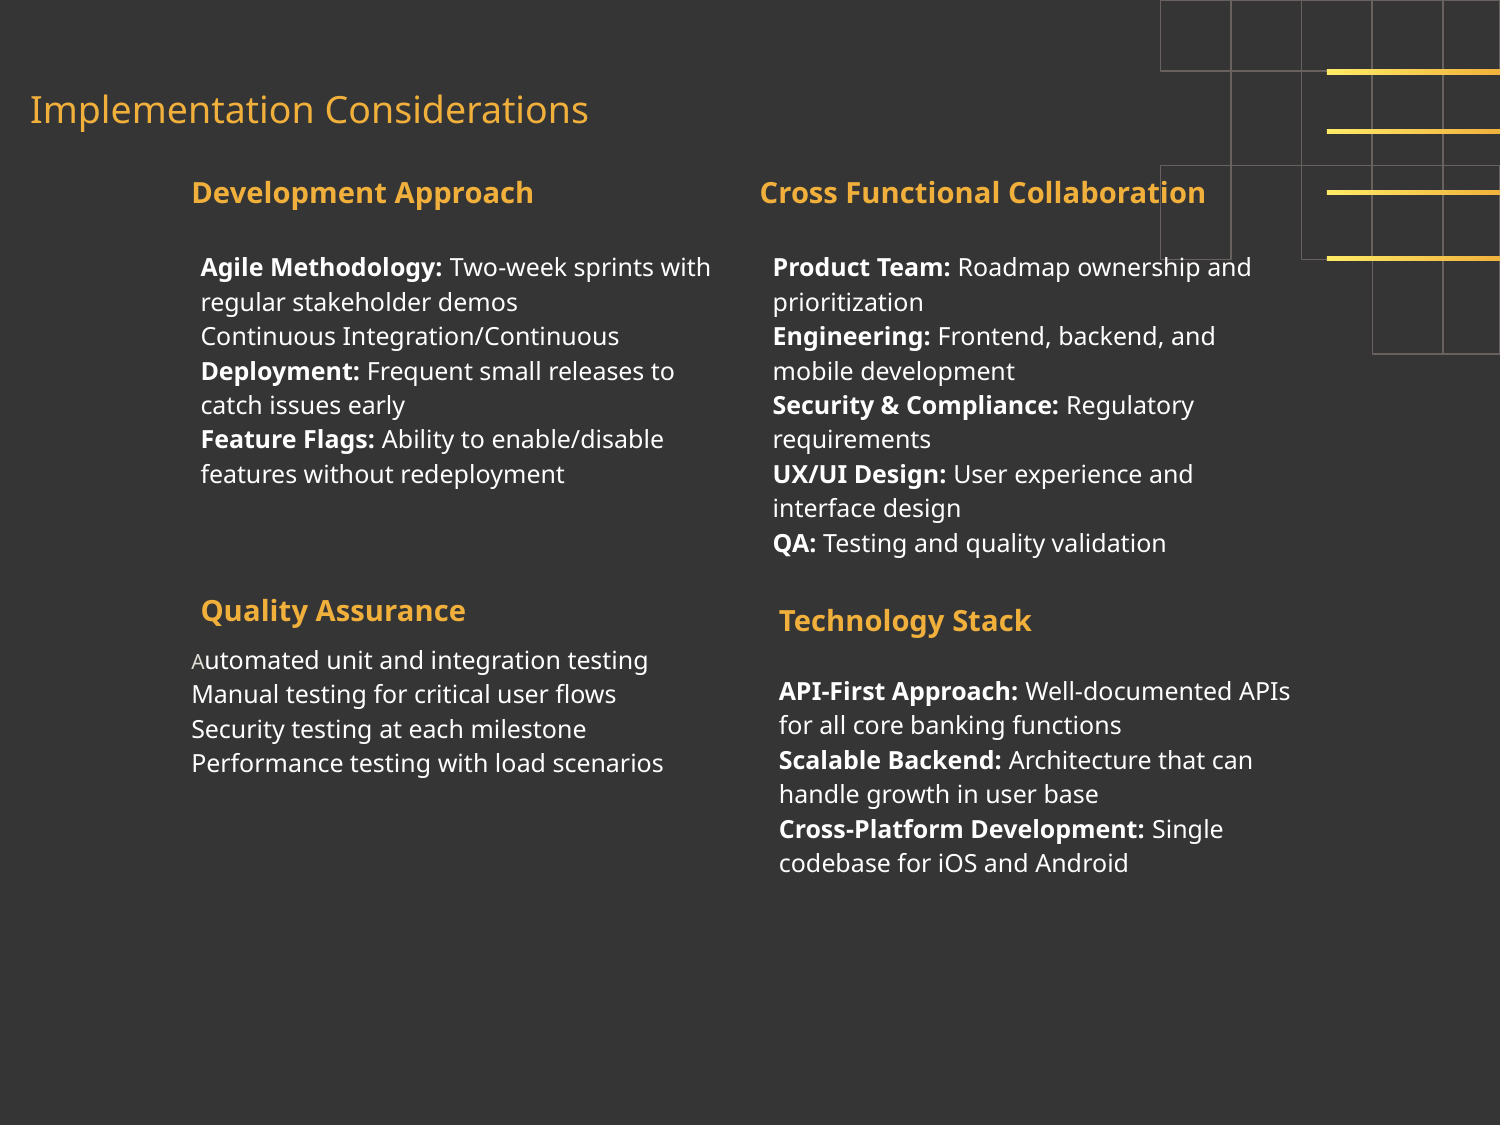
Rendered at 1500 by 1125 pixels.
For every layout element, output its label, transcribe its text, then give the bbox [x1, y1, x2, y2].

subtitle Cross Functional Collaboration [744, 159, 1297, 223]
list API-First Approach: Well-documented APIs for all core banking functions Scalable Backend: Architecture that can handle growth in user base Cross-Platform Development: Single codebase for iOS and Android [764, 670, 1334, 851]
list Product Team: Roadmap ownership and prioritization Engineering: Frontend, backend, and mobile development Security & Compliance: Regulatory requirements UX/UI Design: User experience and interface design QA: Testing and quality validation [757, 247, 1310, 428]
list Agile Methodology: Two-week sprints with regular stakeholder demos Continuous Integration/Continuous Deployment: Frequent small releases to catch issues early Feature Flags: Ability to enable/disable features without redeployment [185, 247, 743, 515]
title Implementation Considerations [0, 71, 764, 185]
subtitle Technology Stack [764, 586, 1157, 650]
list Automated unit and integration testing Manual testing for critical user flows Security testing at each milestone Performance testing with load scenarios [176, 640, 709, 820]
subtitle Development Approach [176, 159, 569, 274]
subtitle Quality Assurance [185, 577, 579, 641]
